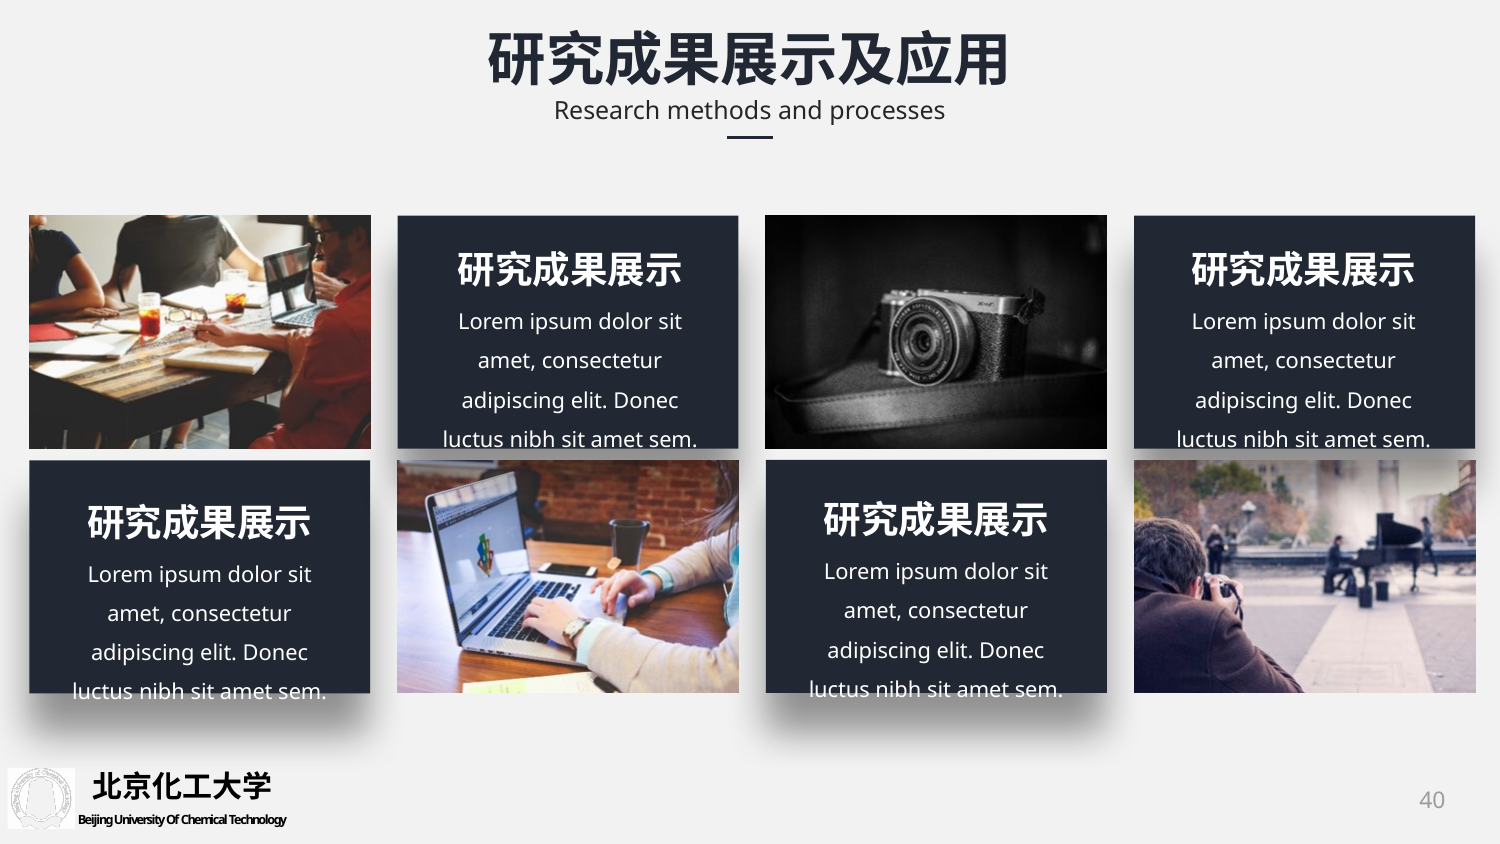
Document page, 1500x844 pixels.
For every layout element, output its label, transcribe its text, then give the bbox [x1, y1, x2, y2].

text_box Lorem ipsum dolor sit amet, consectetur adipiscing elit. Donec luctus nibh sit amet sem. [413, 287, 728, 460]
text_box Lorem ipsum dolor sit amet, consectetur adipiscing elit. Donec luctus nibh sit amet sem. [779, 537, 1094, 710]
text_box 研究成果展示及应用 [472, 14, 1027, 100]
picture [29, 215, 371, 449]
slide_number 40 [1123, 778, 1461, 824]
text_box 研究成果展示 [791, 488, 1081, 549]
text_box 研究成果展示 [55, 491, 345, 552]
picture [1134, 460, 1476, 693]
text_box [397, 215, 740, 450]
text_box Research methods and processes [538, 87, 961, 133]
text_box Lorem ipsum dolor sit amet, consectetur adipiscing elit. Donec luctus nibh sit amet sem. [42, 539, 357, 712]
picture [765, 215, 1107, 449]
picture [397, 460, 739, 693]
text_box [1133, 215, 1476, 450]
text_box Lorem ipsum dolor sit amet, consectetur adipiscing elit. Donec luctus nibh sit amet sem. [1147, 287, 1461, 460]
text_box [765, 459, 1108, 694]
text_box [28, 459, 371, 694]
text_box 研究成果展示 [425, 239, 715, 299]
text_box 研究成果展示 [1159, 239, 1449, 299]
